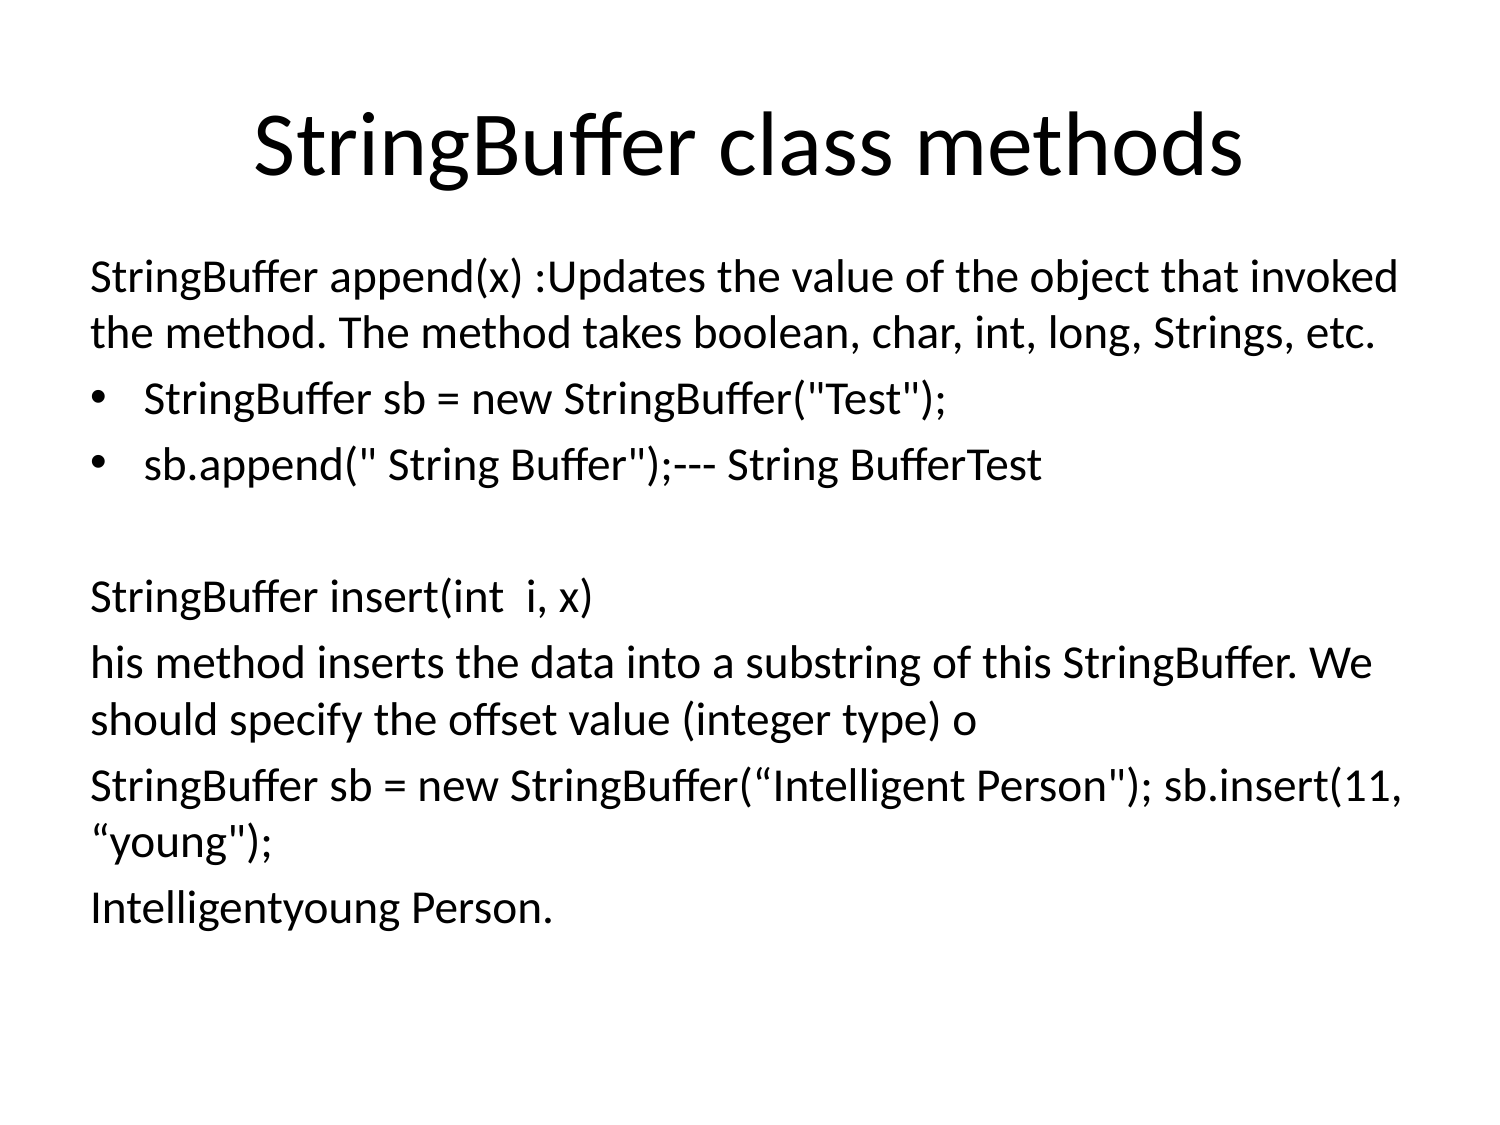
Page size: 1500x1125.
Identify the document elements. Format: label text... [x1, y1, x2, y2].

title StringBuffer class methods [75, 45, 1425, 233]
list StringBuffer append(x) :Updates the value of the object that invoked the method. The method takes boolean, char, int, long, Strings, etc. StringBuffer sb = new StringBuffer("Test"); sb.append(" String Buffer");--- String BufferTest StringBuffer insert(int i, x) his method inserts the data into a substring of this StringBuffer. We should specify the offset value (integer type) o StringBuffer sb = new StringBuffer(“Intelligent Person"); sb.insert(11, “young"); Intelligentyoung Person. [75, 237, 1425, 1005]
